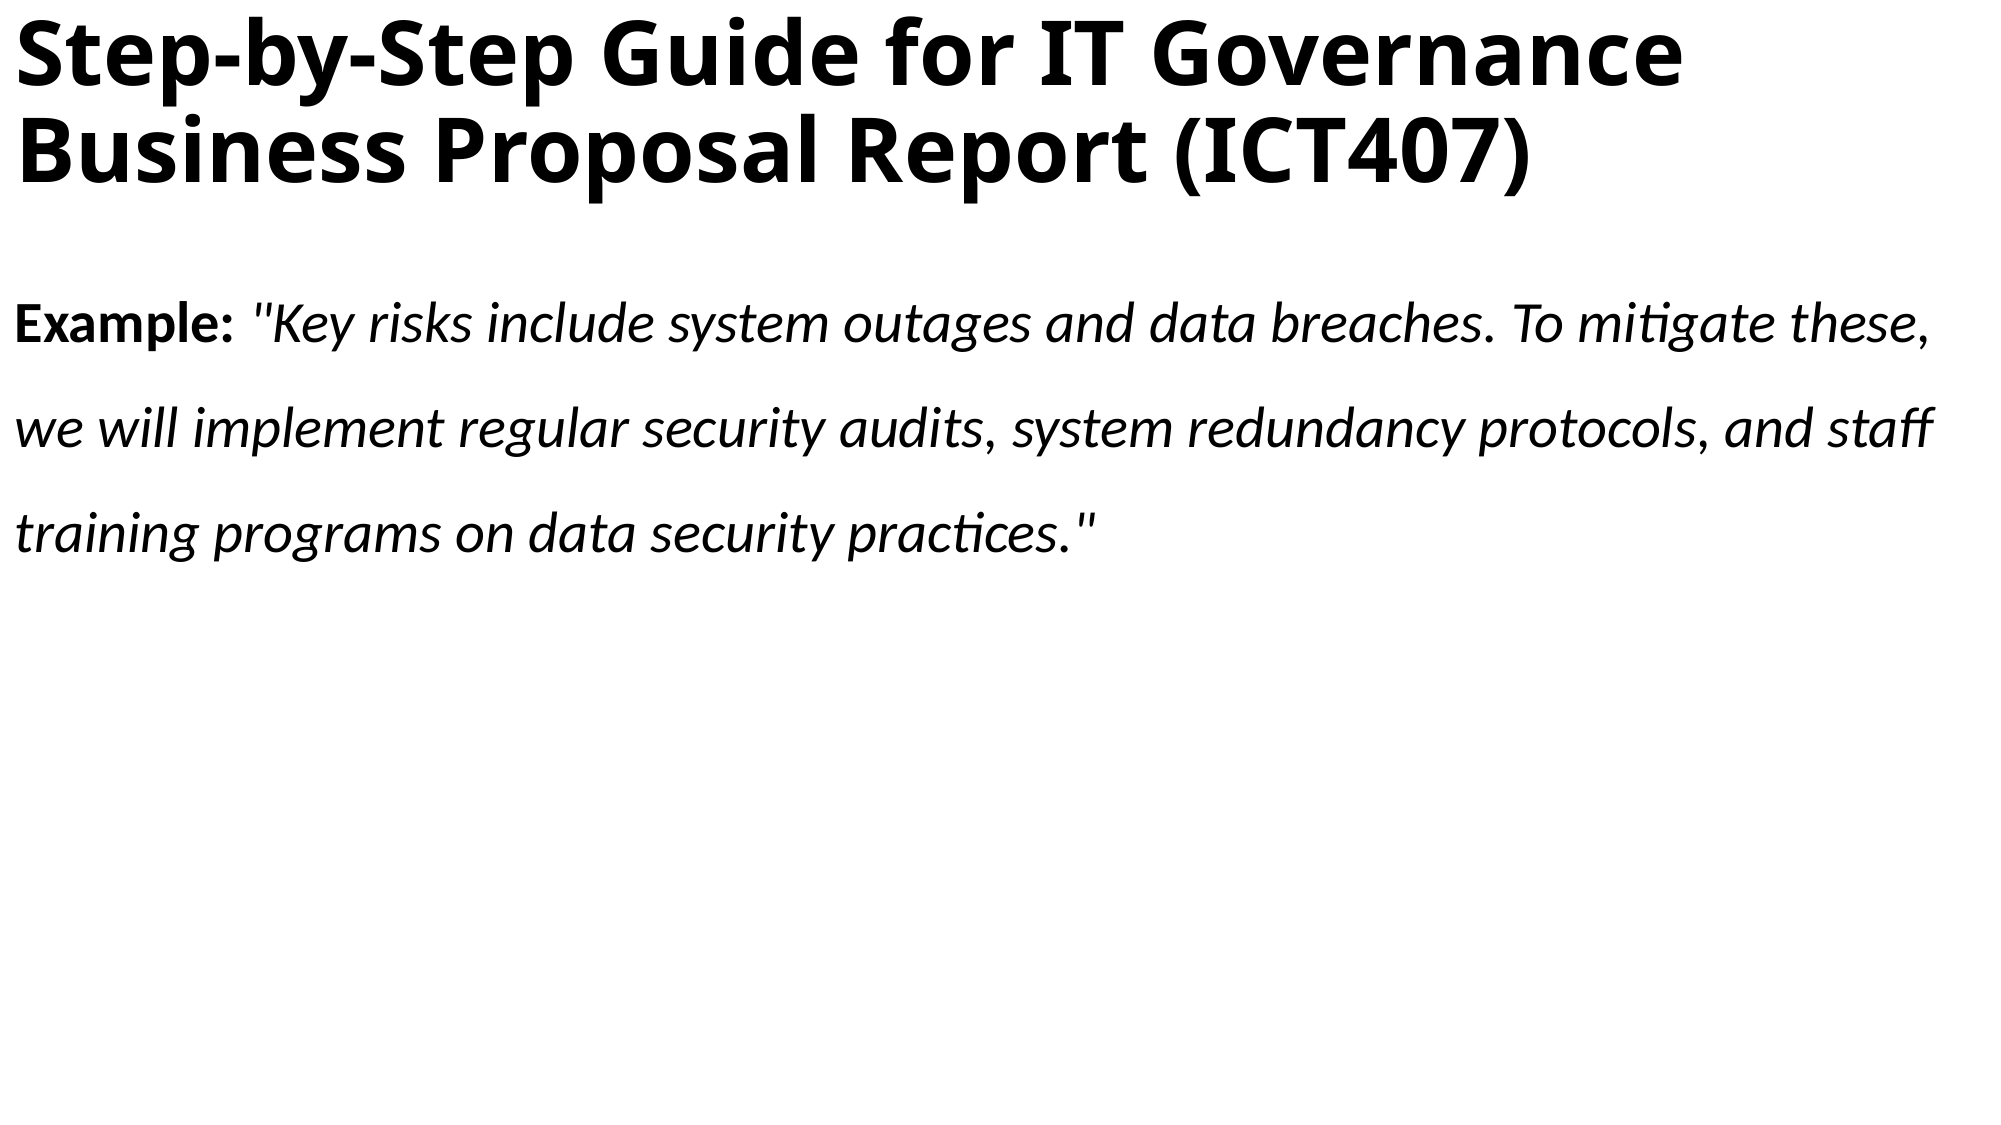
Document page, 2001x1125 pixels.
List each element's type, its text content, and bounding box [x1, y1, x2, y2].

text_box Example: "Key risks include system outages and data breaches. To mitigate these, we will implement regular security audits, system redundancy protocols, and staff training programs on data security practices." [0, 242, 2000, 572]
title Step-by-Step Guide for IT Governance Business Proposal Report (ICT407) [0, 0, 2000, 211]
